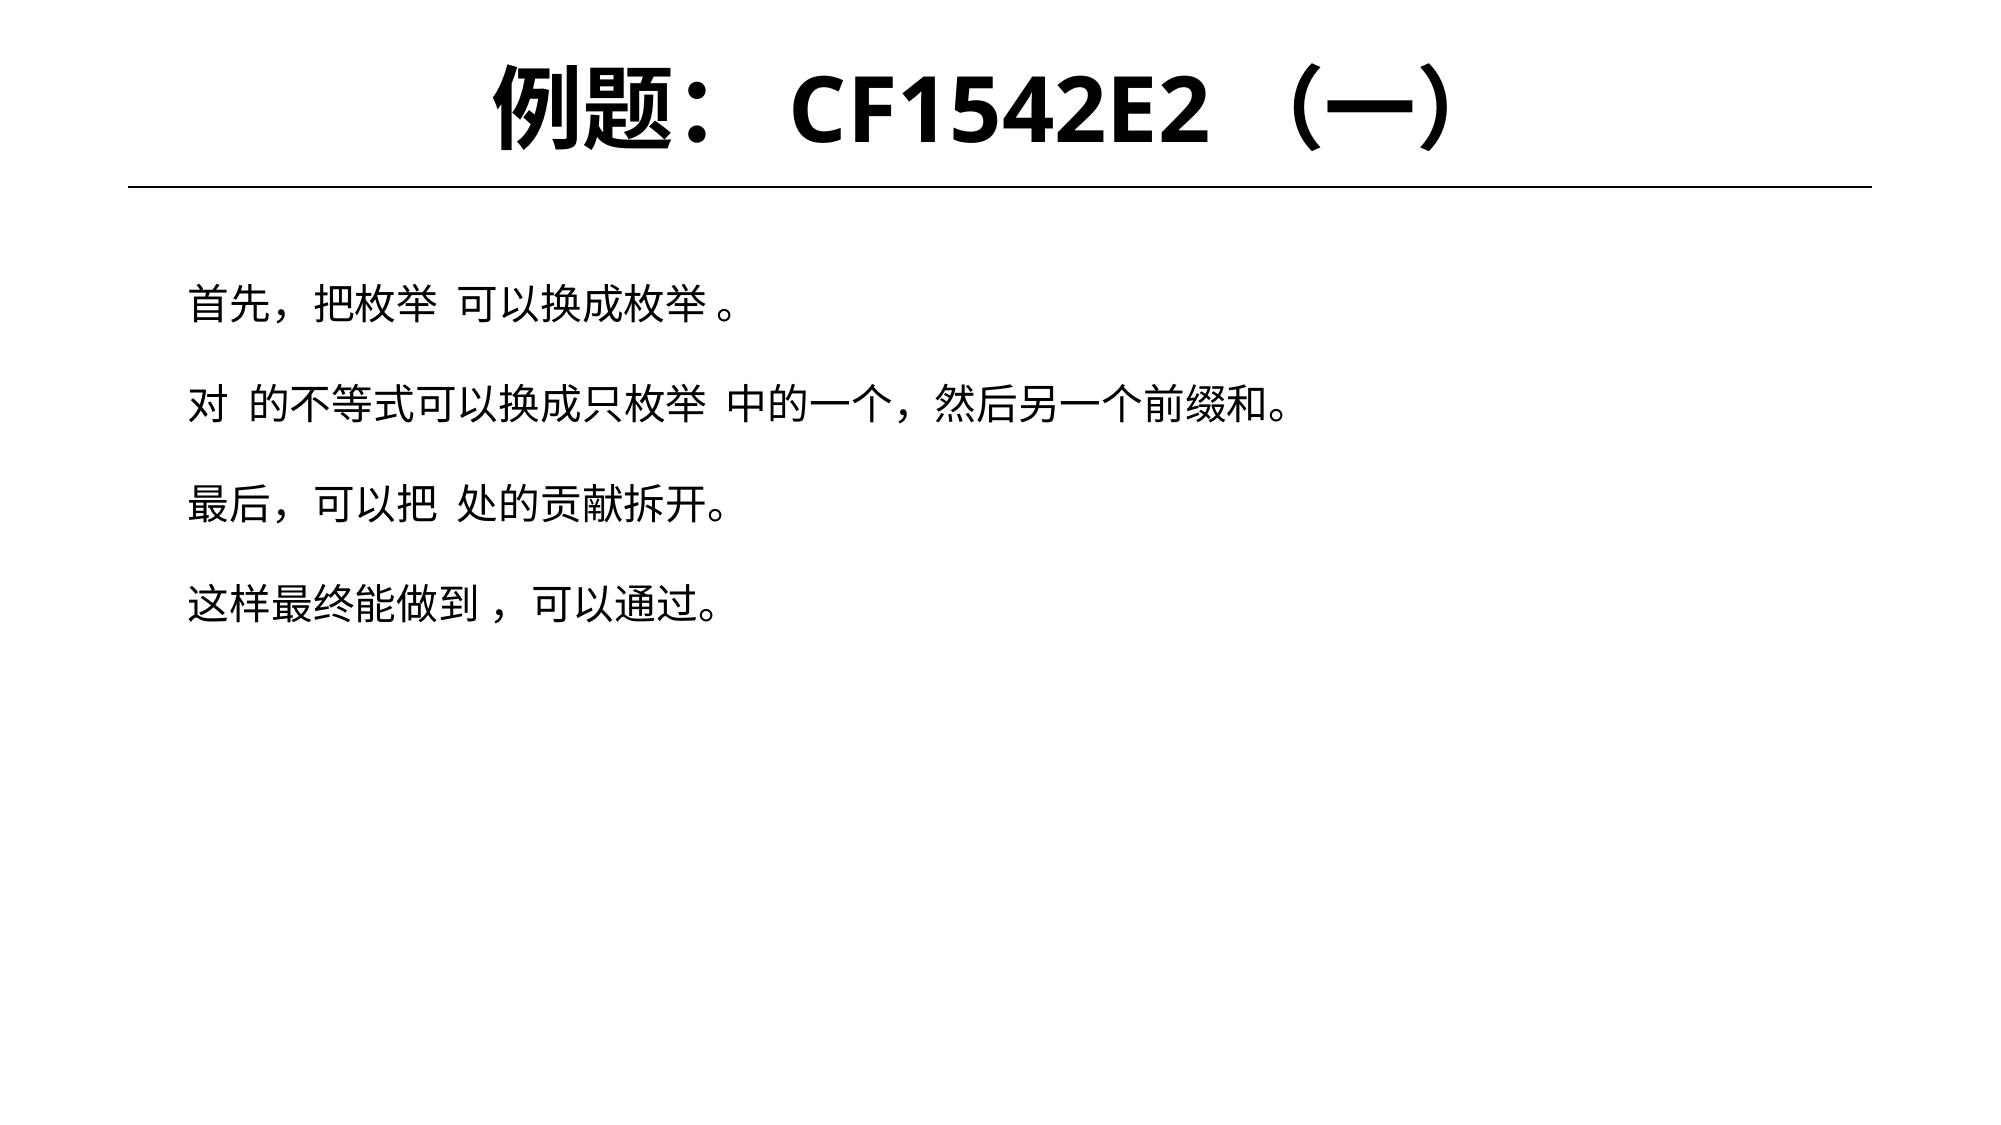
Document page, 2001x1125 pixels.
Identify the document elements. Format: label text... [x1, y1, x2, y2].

title 例题：CF1542E2（一） [249, 18, 1750, 171]
